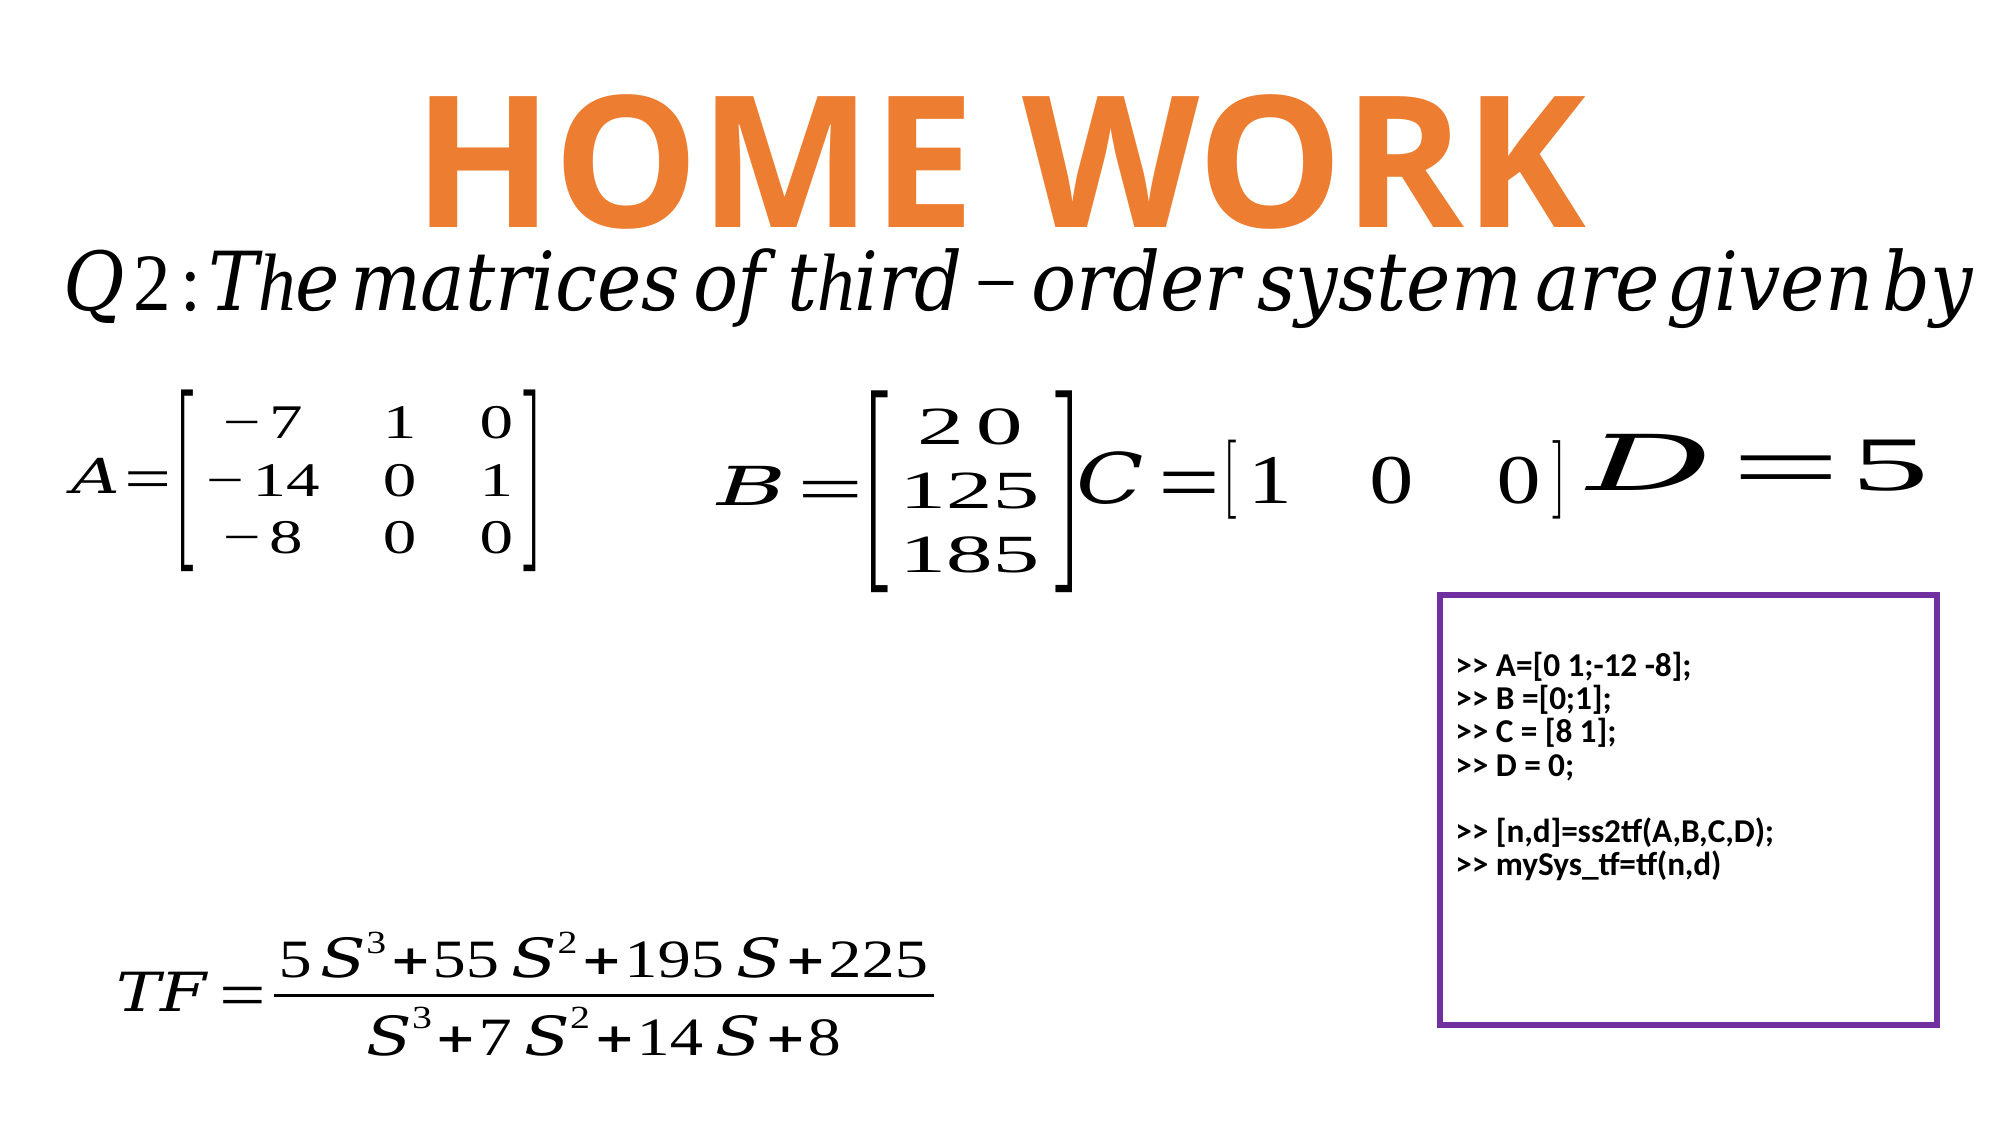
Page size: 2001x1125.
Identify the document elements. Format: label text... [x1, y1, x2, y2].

title HOME WORK [137, 59, 1863, 278]
text_box [1439, 594, 1938, 1026]
